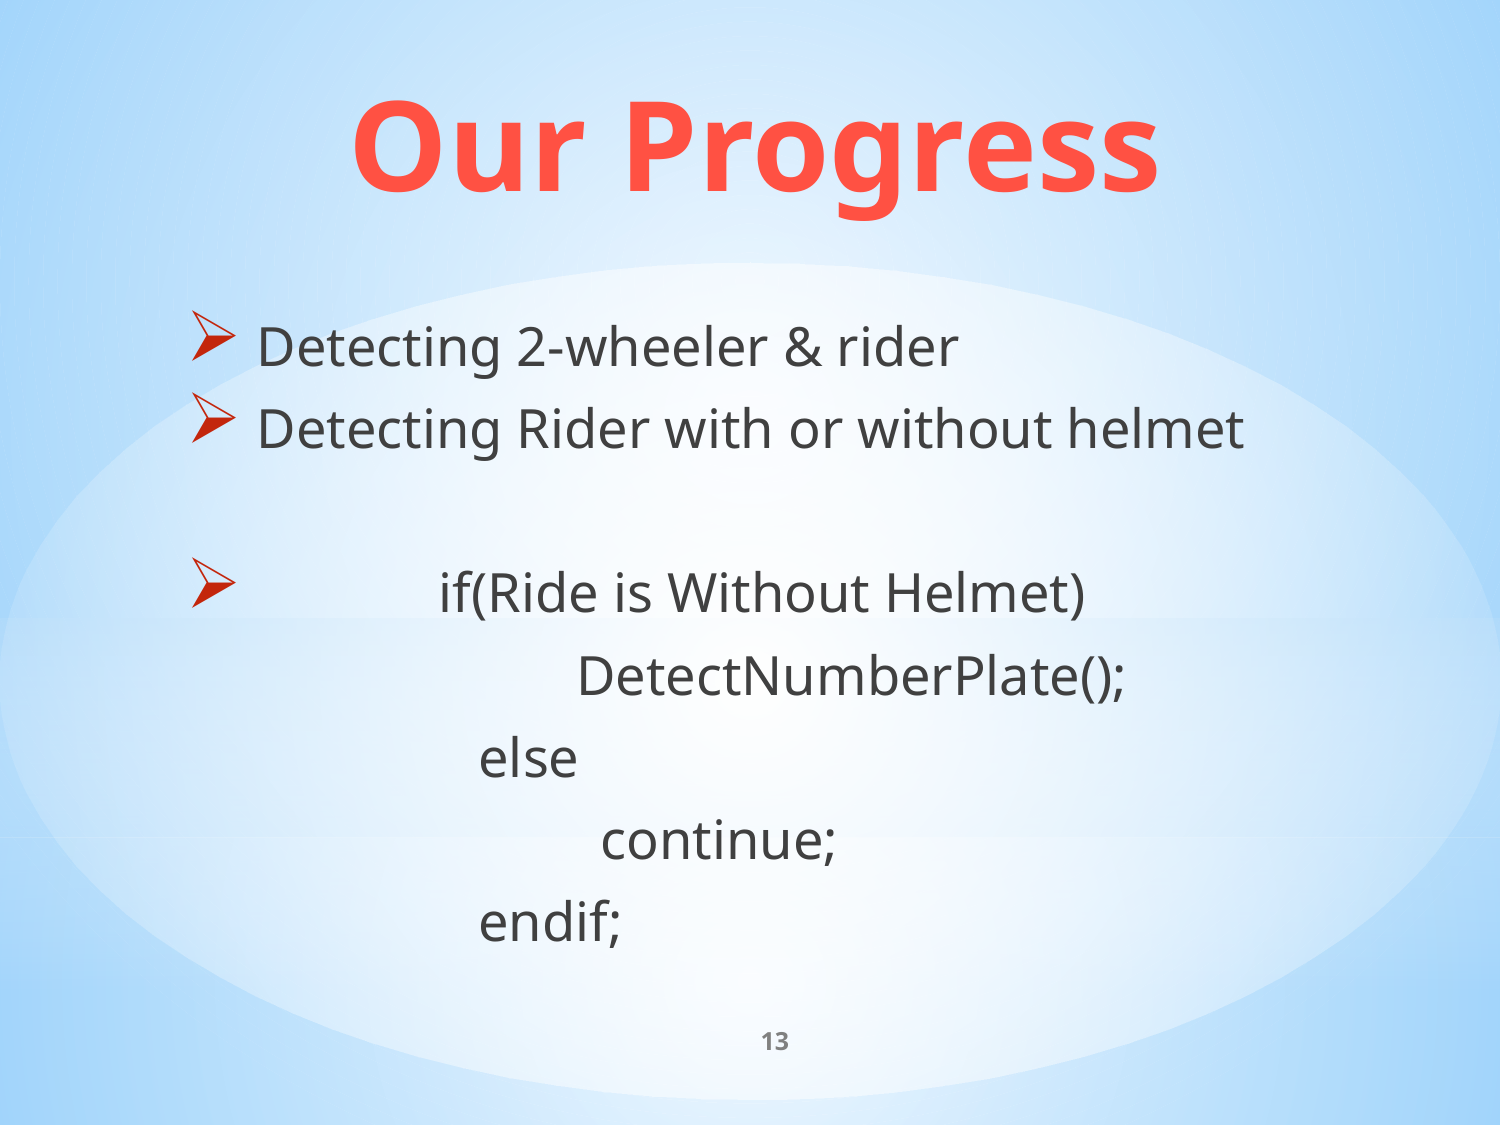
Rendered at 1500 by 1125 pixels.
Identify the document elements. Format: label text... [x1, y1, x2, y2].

list Detecting 2-wheeler & rider Detecting Rider with or without helmet if(Ride is Without Helmet) DetectNumberPlate(); else continue; endif; [164, 304, 1383, 1020]
text_box Our Progress [333, 58, 1177, 224]
slide_number 13 [624, 1020, 925, 1073]
